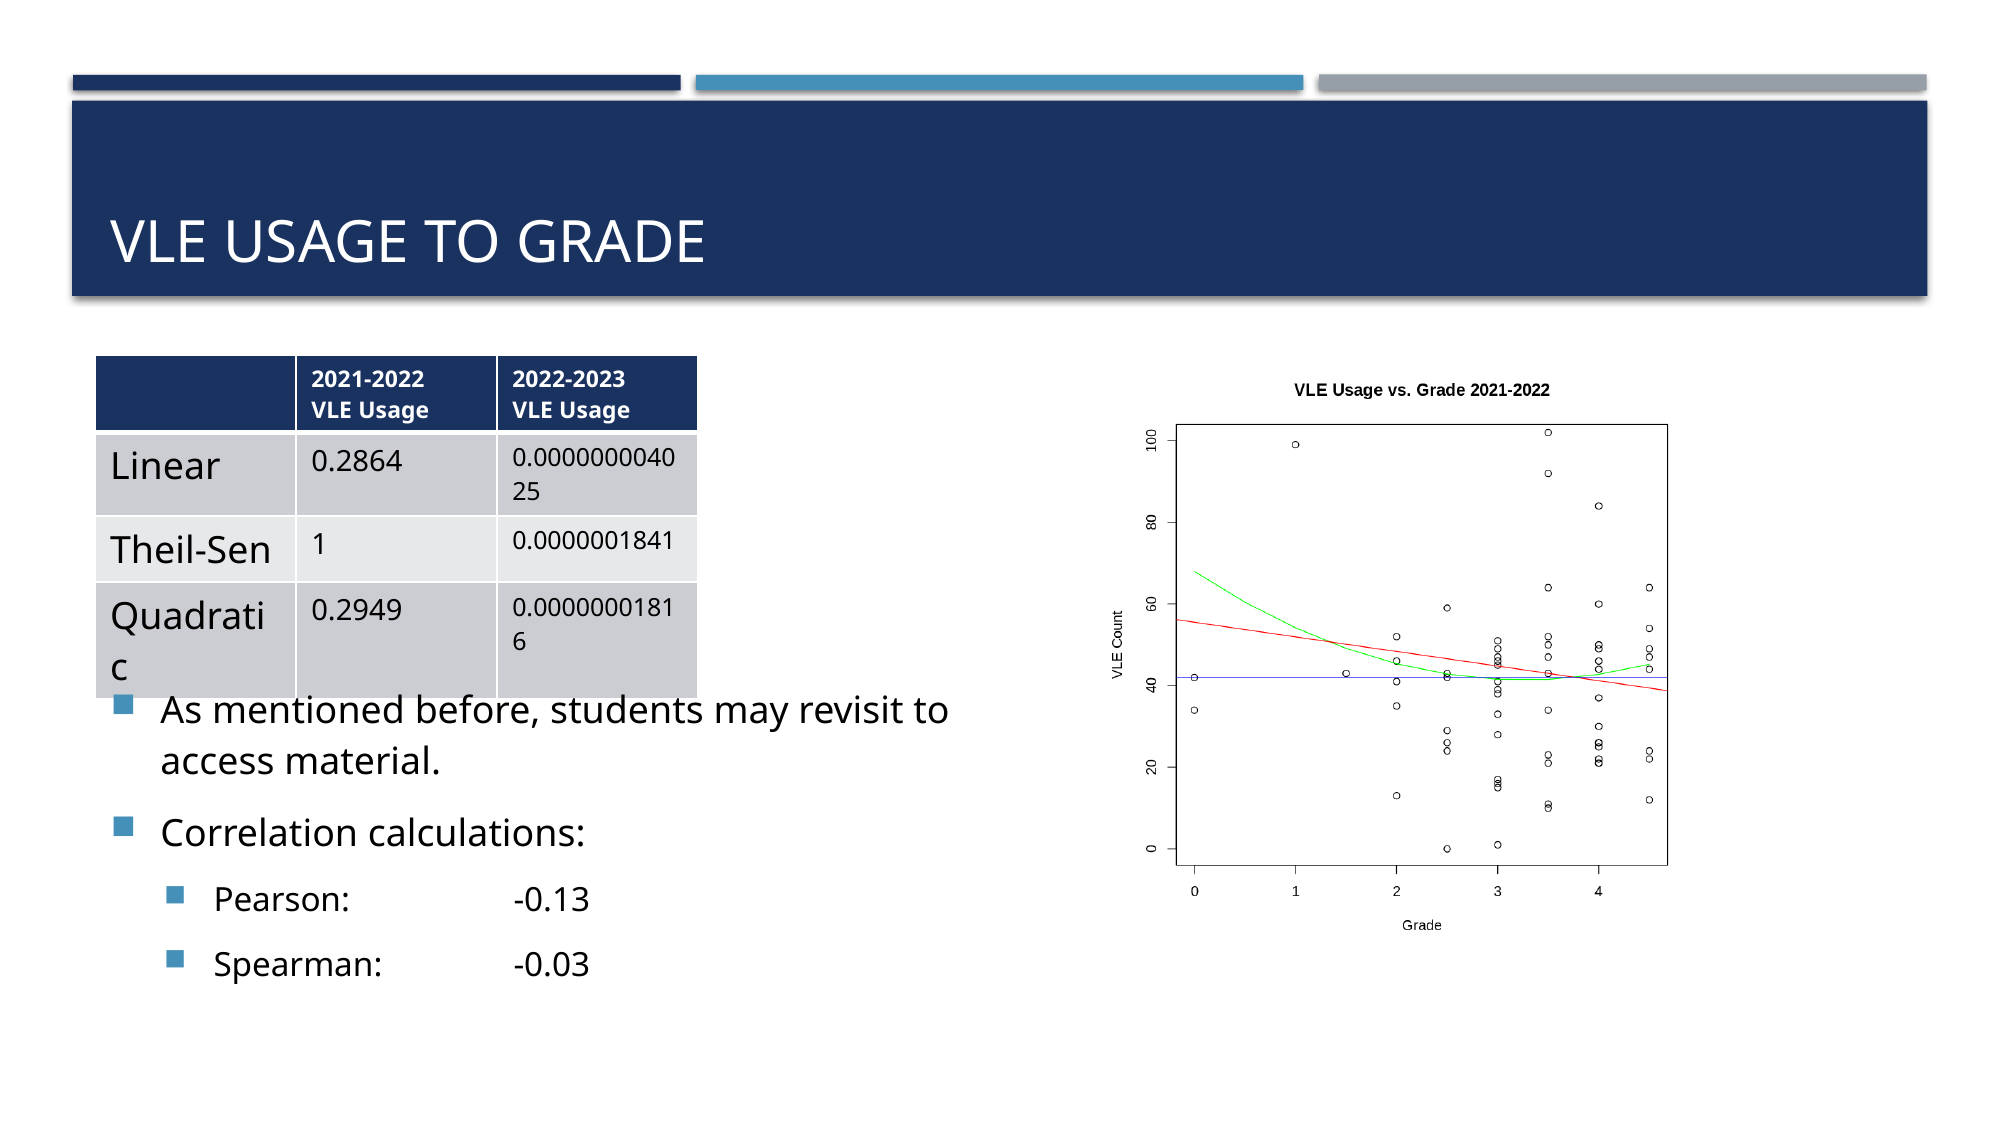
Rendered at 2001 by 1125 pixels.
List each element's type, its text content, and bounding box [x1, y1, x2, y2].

table_cell Linear [96, 435, 295, 515]
table_header 2022-2023 VLE Usage [498, 356, 697, 430]
picture [1105, 354, 1704, 952]
table_header 2021-2022 VLE Usage [297, 356, 496, 430]
title VLE Usage to Grade [95, 115, 1905, 282]
table_cell 0.2864 [297, 435, 496, 515]
table_cell Quadratic [96, 583, 295, 659]
table_cell 0.0000001841 [498, 517, 697, 581]
table_cell Theil-Sen [96, 517, 295, 581]
table_cell 0.00000001816 [498, 583, 697, 659]
table_header [96, 356, 295, 430]
text_box As mentioned before, students may revisit to access material. Correlation calculations: Pearson: -0.13 Spearman: -0.03 [95, 659, 1019, 1010]
table_cell 1 [297, 517, 496, 581]
table_cell 0.2949 [297, 583, 496, 659]
table_cell 0.000000004025 [498, 435, 697, 515]
